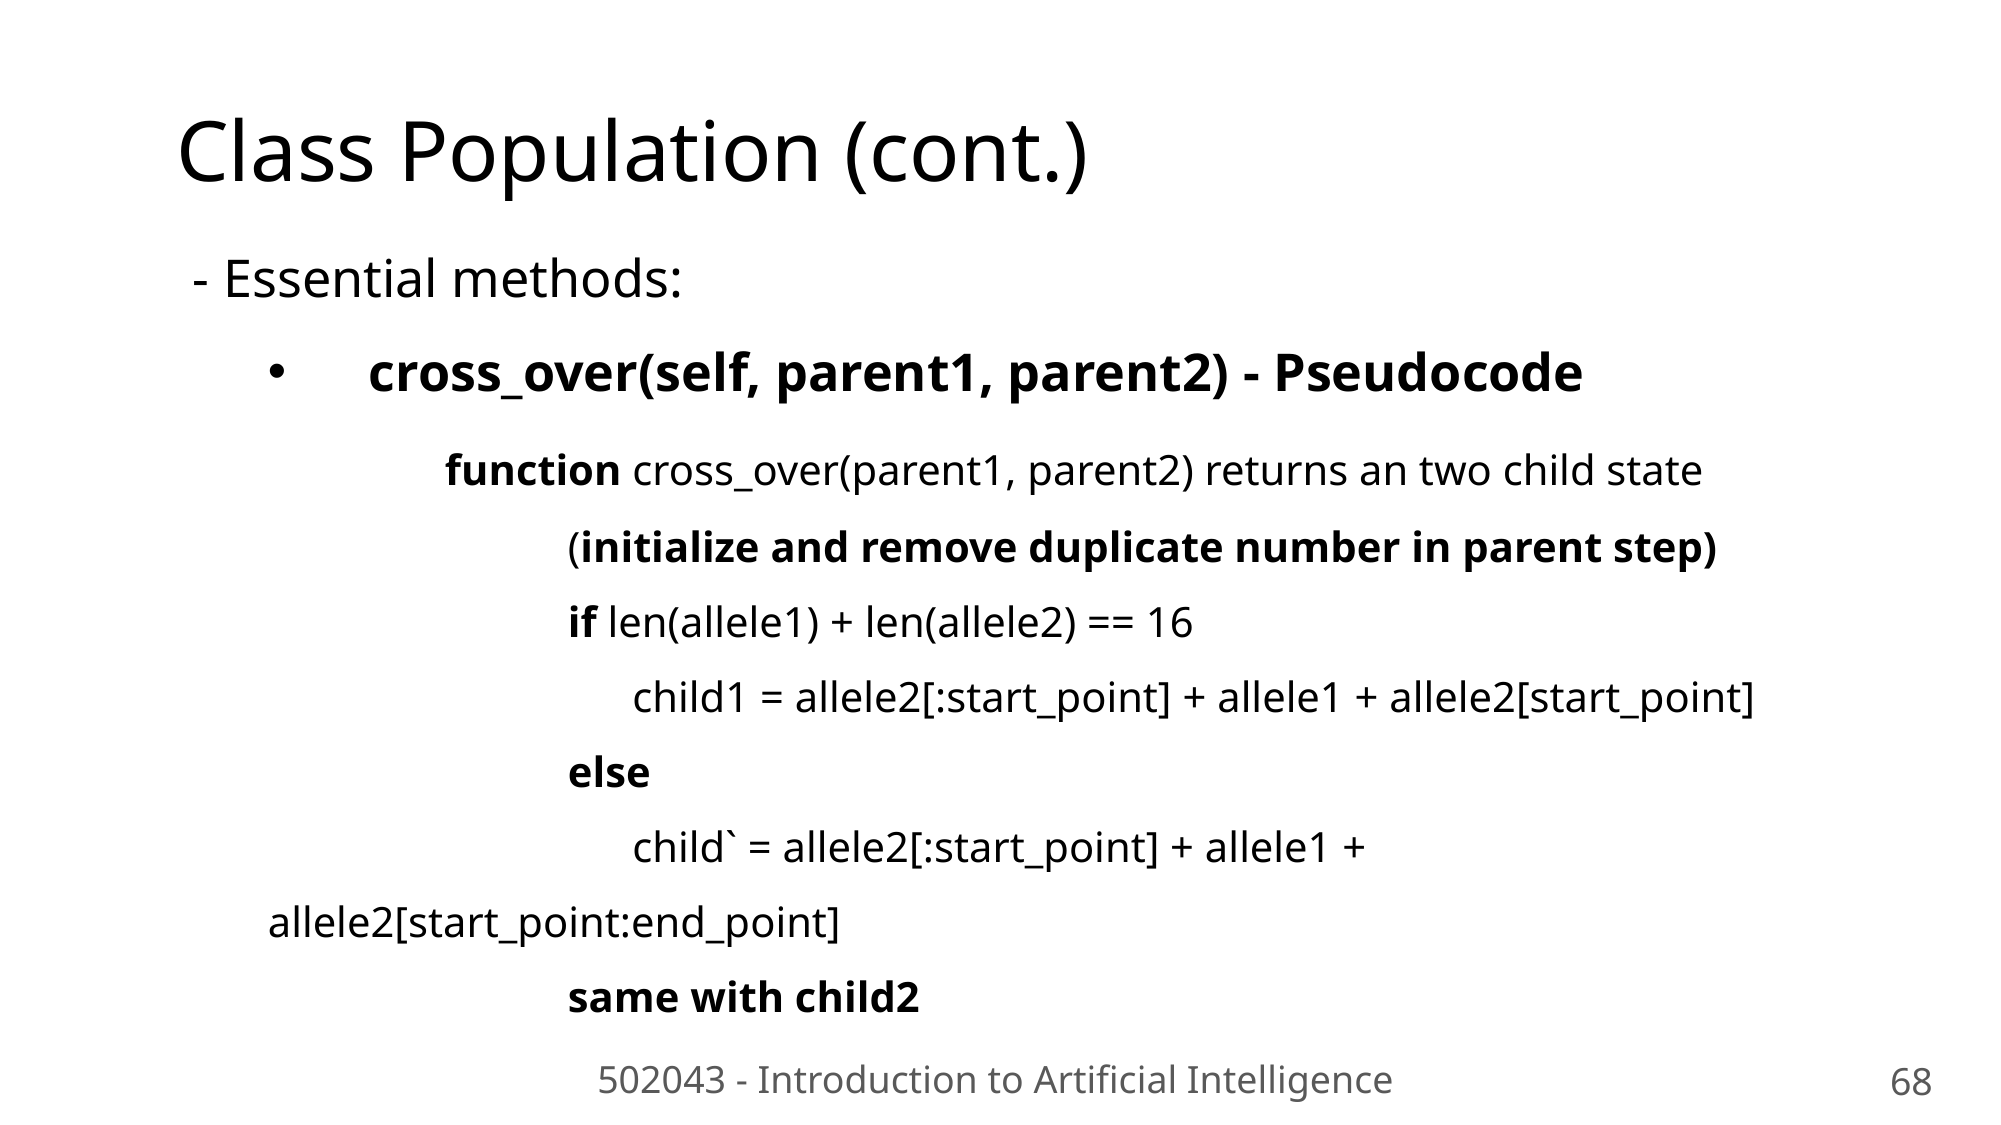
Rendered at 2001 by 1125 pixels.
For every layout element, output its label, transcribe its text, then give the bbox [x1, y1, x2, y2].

text_box - Essential methods: cross_over(self, parent1, parent2) - Pseudocode function cross_over(parent1, parent2) returns an two child state (initialize and remove duplicate number in parent step) if len(allele1) + len(allele2) == 16 child1 = allele2[:start_point] + allele1 + allele2[start_point] else child` = allele2[:start_point] + allele1 + allele2[start_point:end_point] same with child2 [178, 206, 1823, 1028]
text_box Class Population (cont.) [161, 90, 1104, 206]
text_box 502043 - Introduction to Artificial Intelligence [582, 1048, 1419, 1109]
text_box 68 [1875, 1050, 1948, 1111]
